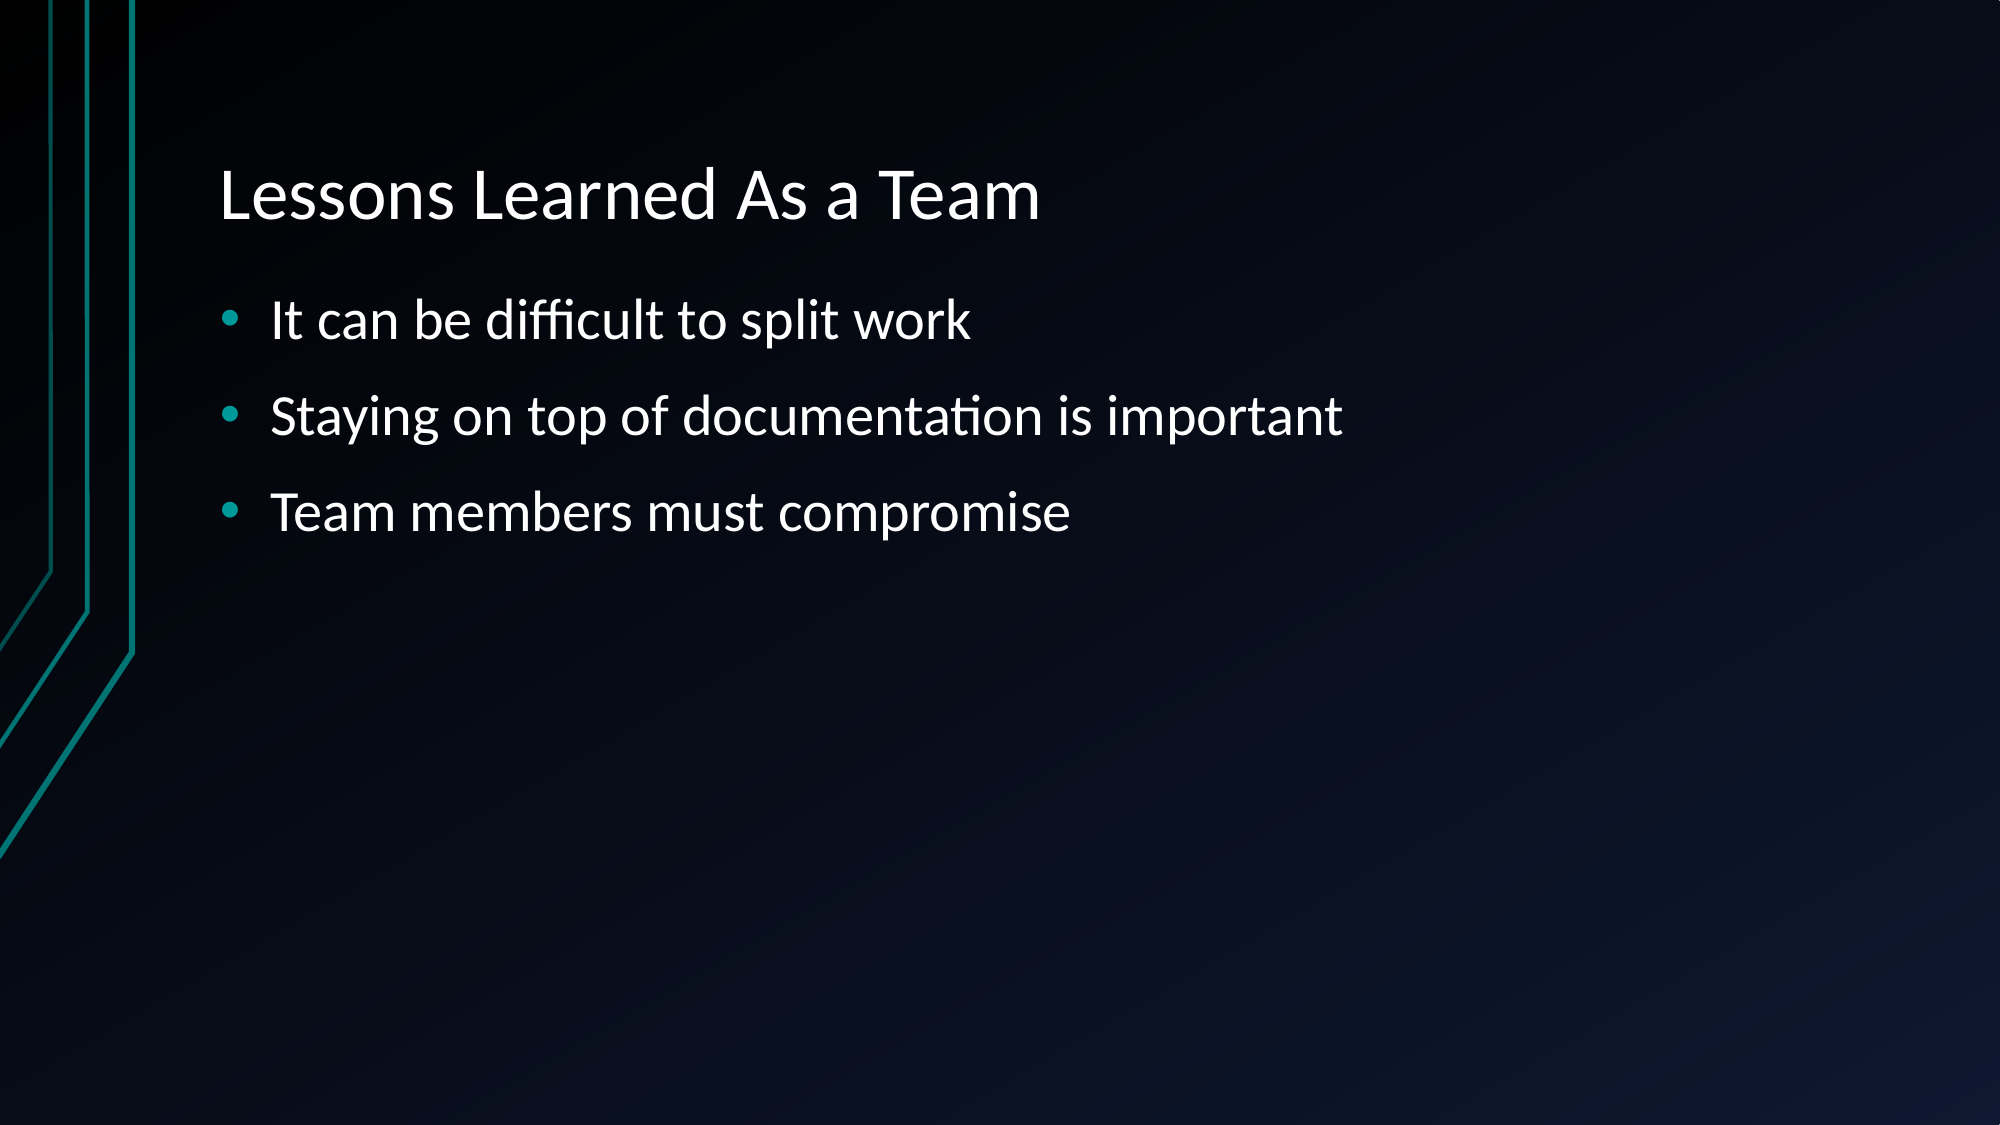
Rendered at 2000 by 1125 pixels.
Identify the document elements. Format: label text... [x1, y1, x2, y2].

title Lessons Learned As a Team [199, 45, 1900, 246]
list It can be difficult to split work Staying on top of documentation is important Team members must compromise [199, 279, 1900, 1012]
